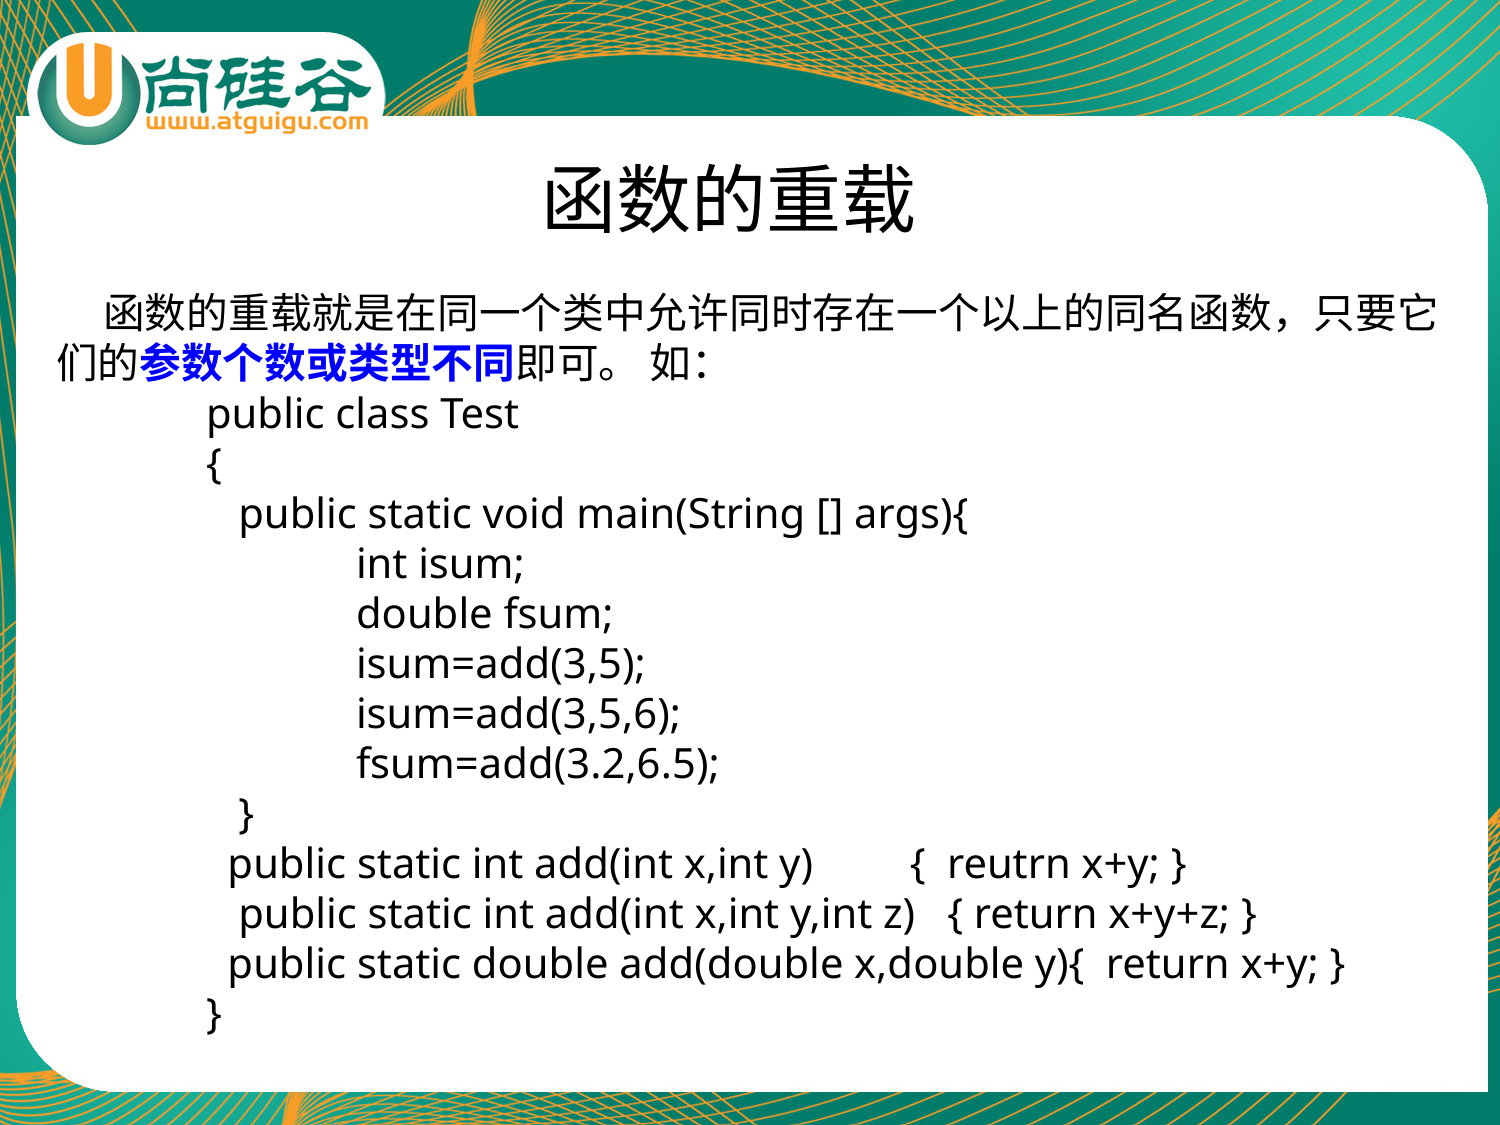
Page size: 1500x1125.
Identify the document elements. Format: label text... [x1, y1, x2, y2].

picture [0, 0, 1500, 1125]
text_box 函数的重载就是在同一个类中允许同时存在一个以上的同名函数，只要它们的参数个数或类型不同即可。 如： public class Test { public static void main(String [] args){ int isum; double fsum; isum=add(3,5); isum=add(3,5,6); fsum=add(3.2,6.5); } public static int add(int x,int y) { reutrn x+y; } public static int add(int x,int y,int z) { return x+y+z; } public static double add(double x,double y){ return x+y; } } [41, 278, 1465, 1115]
title 函数的重载 [76, 113, 1403, 268]
